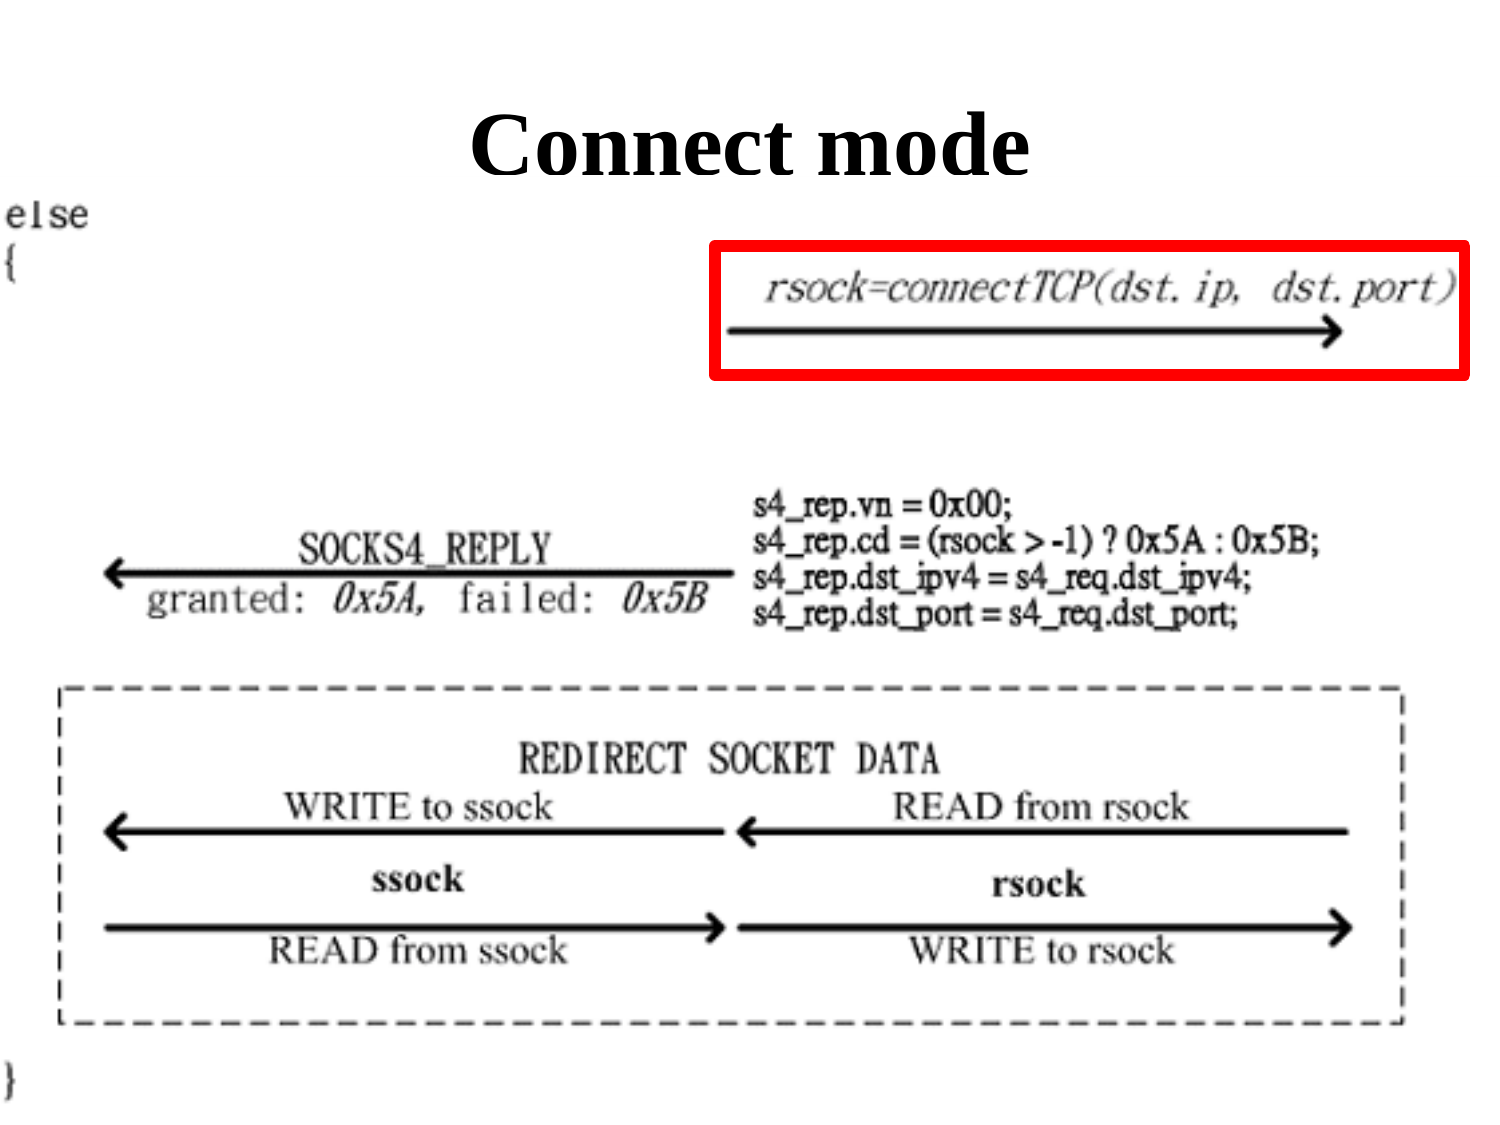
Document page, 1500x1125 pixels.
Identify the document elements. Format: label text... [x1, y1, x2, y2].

title Connect mode [75, 45, 1425, 174]
picture [0, 175, 1500, 1125]
